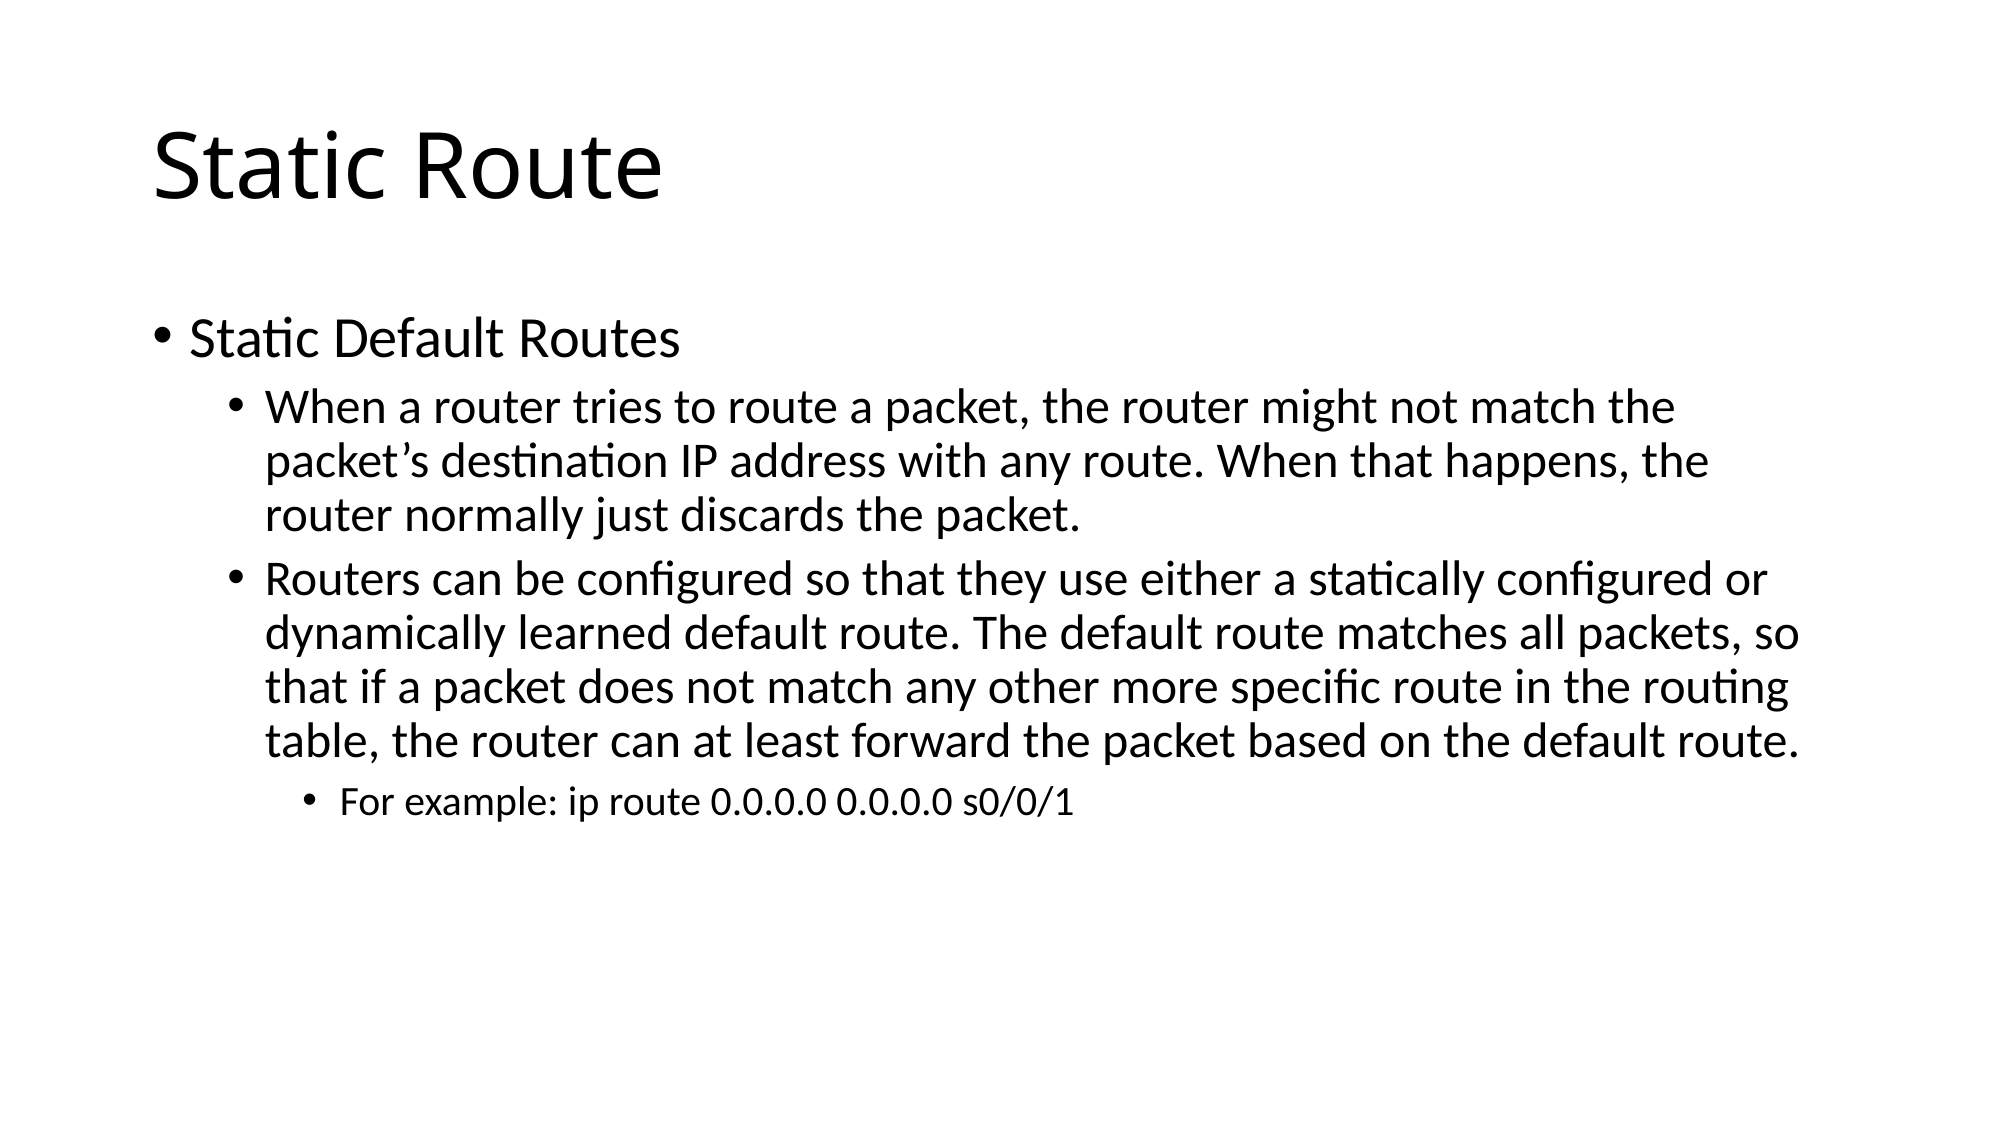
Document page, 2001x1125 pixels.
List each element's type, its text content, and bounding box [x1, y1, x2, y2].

list Static Default Routes When a router tries to route a packet, the router might not match the packet’s destination IP address with any route. When that happens, the router normally just discards the packet. Routers can be configured so that they use either a statically configured or dynamically learned default route. The default route matches all packets, so that if a packet does not match any other more specific route in the routing table, the router can at least forward the packet based on the default route. For example: ip route 0.0.0.0 0.0.0.0 s0/0/1 [137, 299, 1863, 1014]
title Static Route [137, 59, 1863, 278]
